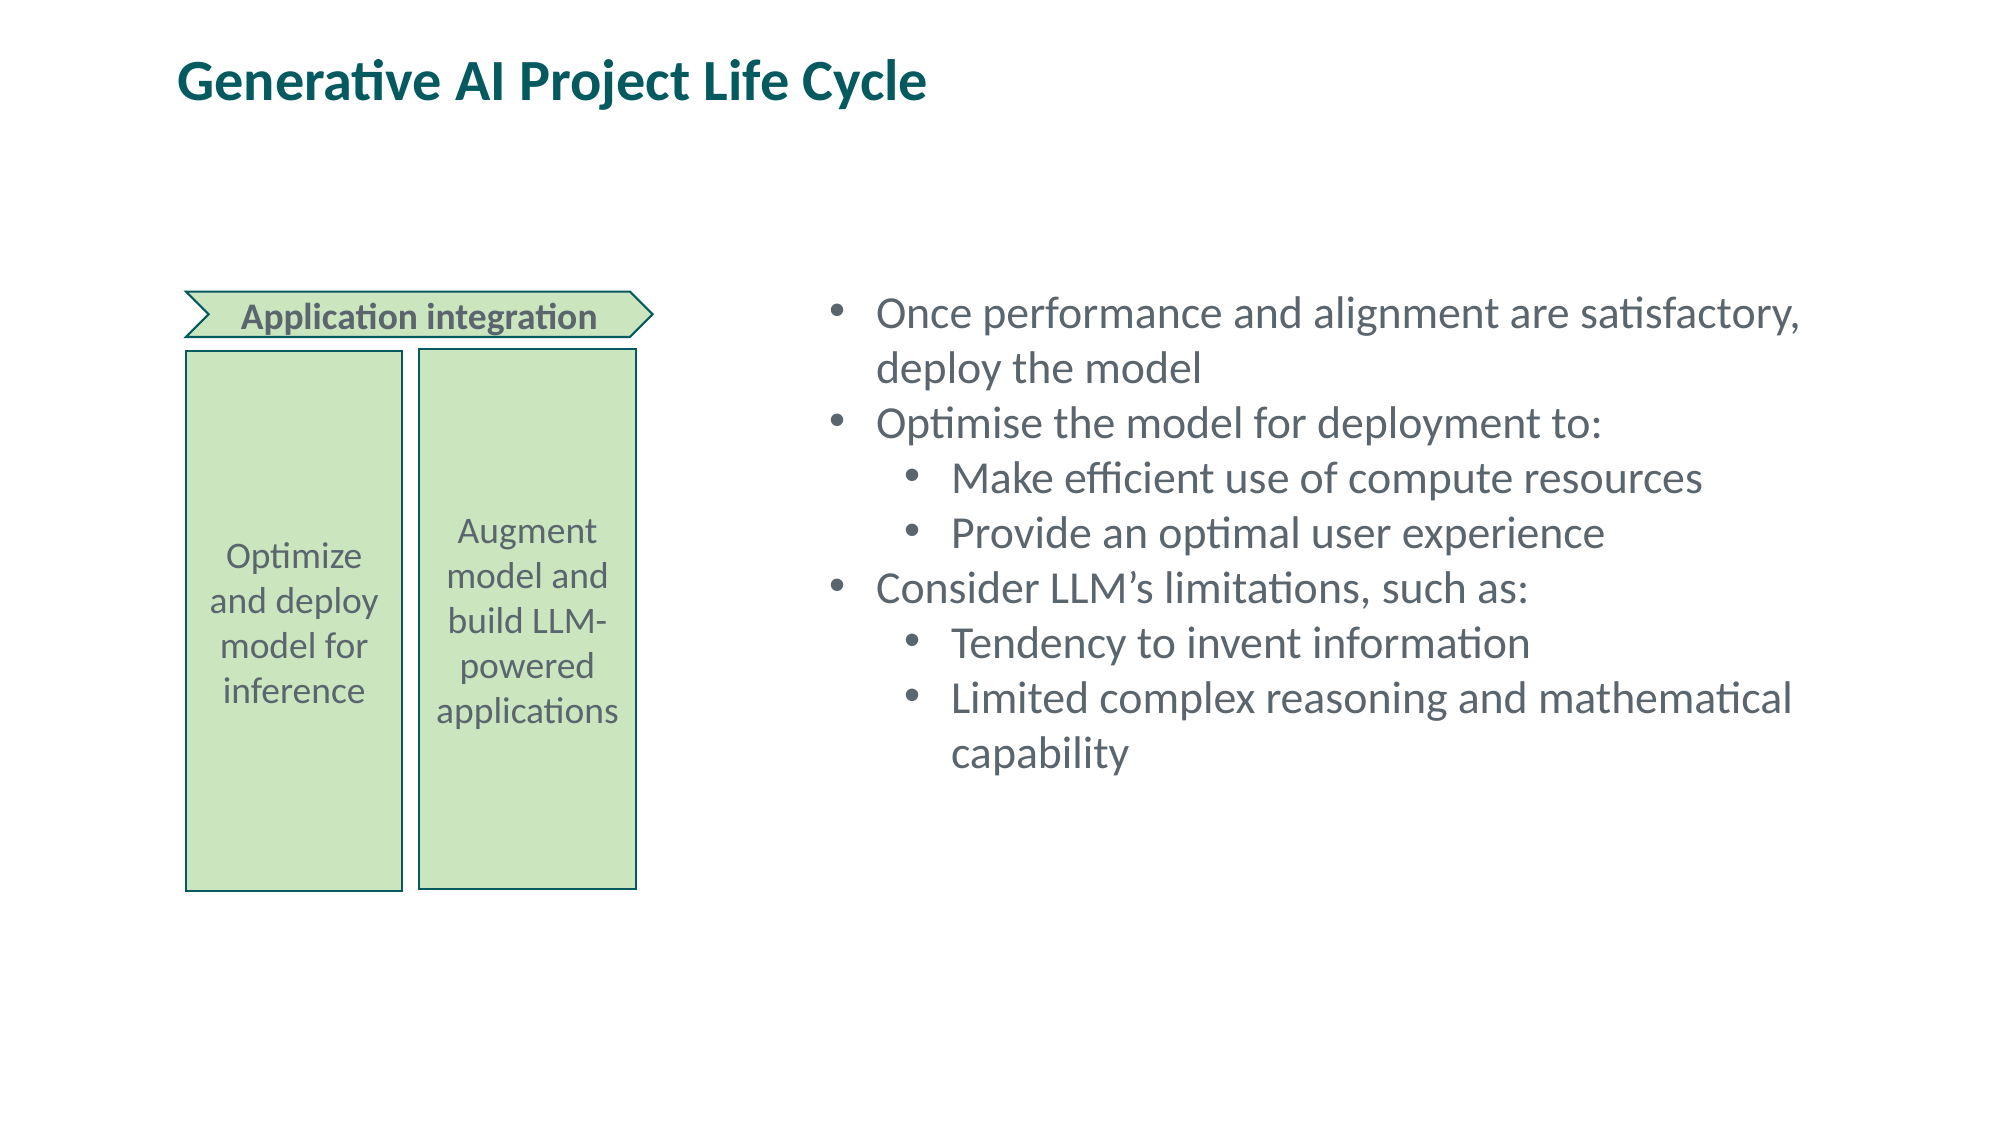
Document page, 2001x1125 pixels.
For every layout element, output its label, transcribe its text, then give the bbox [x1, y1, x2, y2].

text_box Generative AI Project Life Cycle [162, 34, 1020, 120]
text_box Once performance and alignment are satisfactory, deploy the model Optimise the model for deployment to: Make efficient use of compute resources Provide an optimal user experience Consider LLM’s limitations, such as: Tendency to invent information Limited complex reasoning and mathematical capability [814, 275, 1926, 985]
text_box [185, 291, 653, 892]
